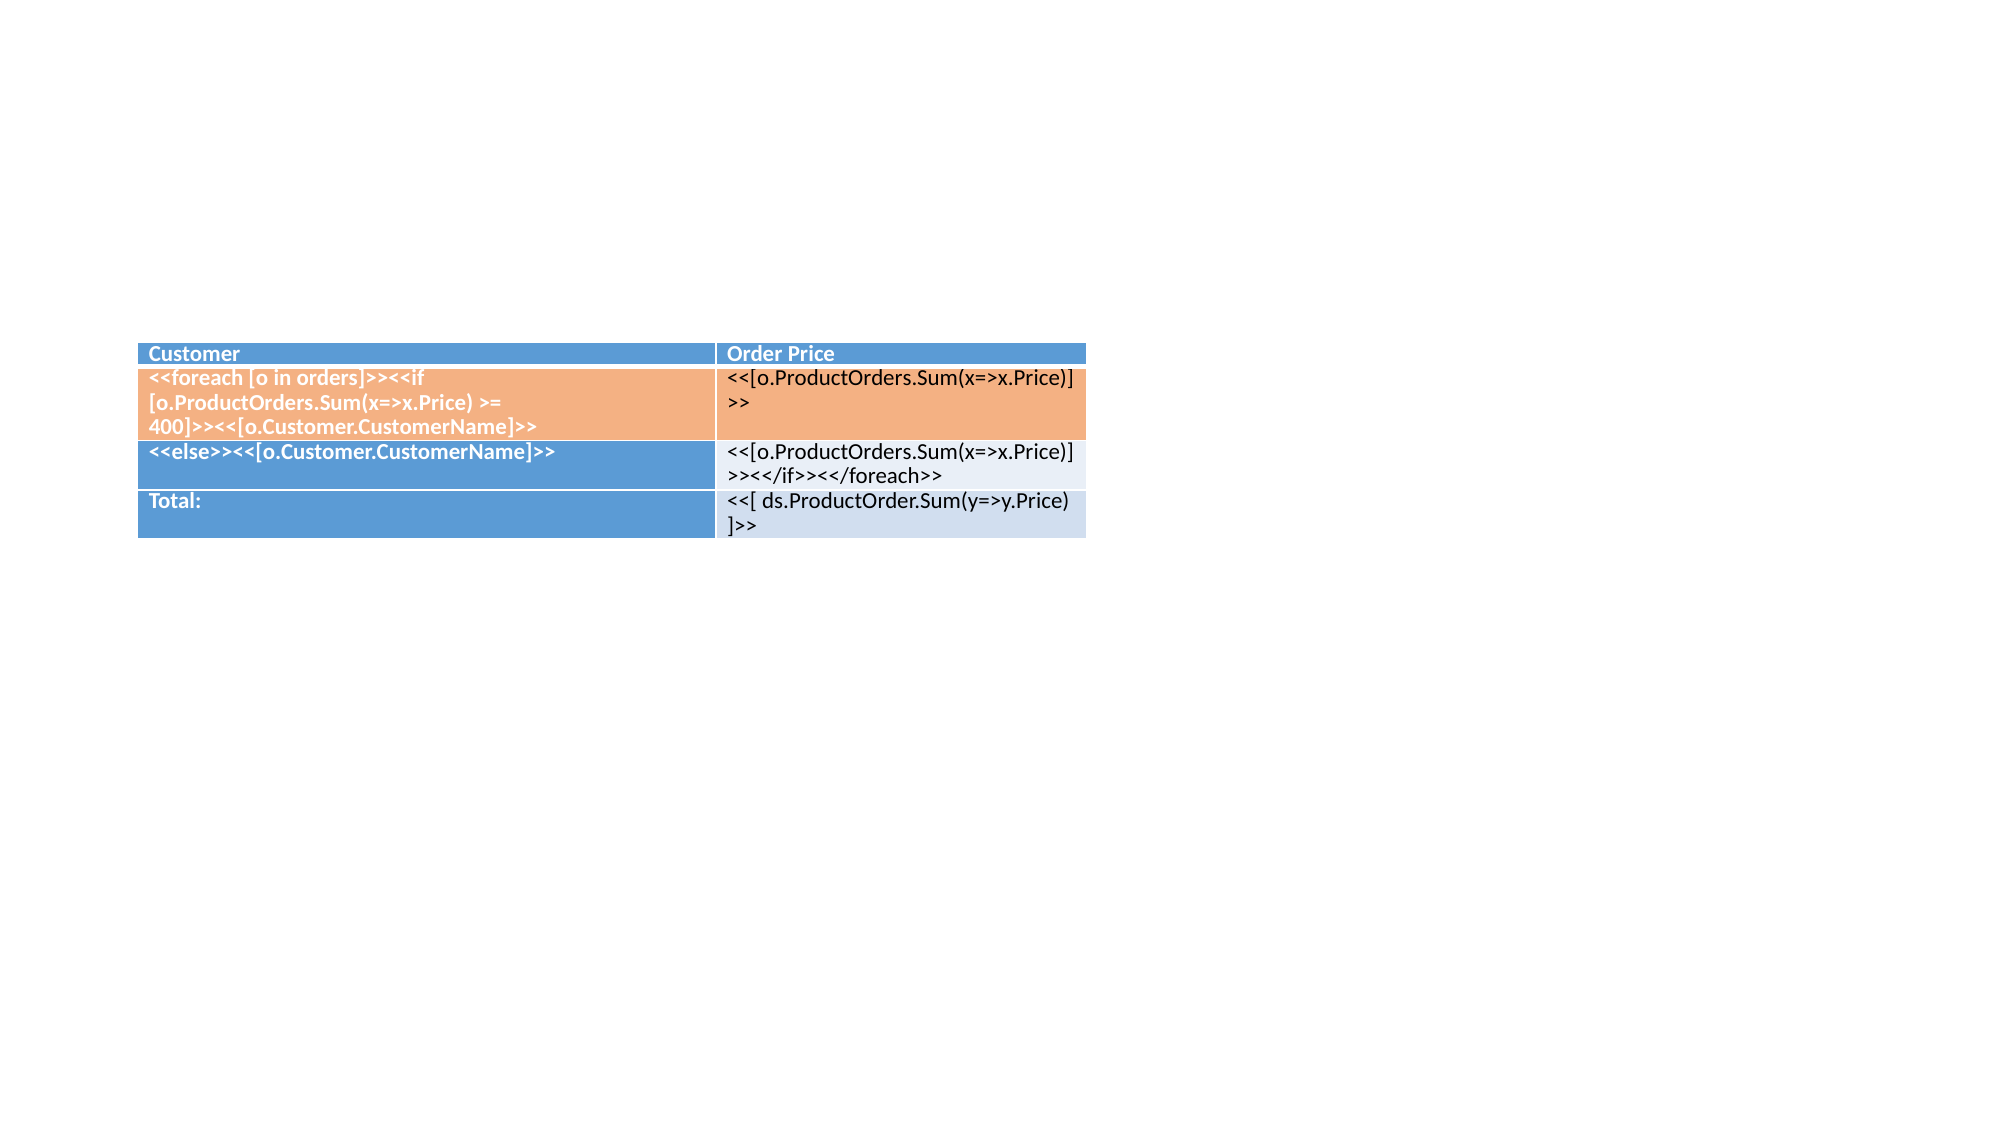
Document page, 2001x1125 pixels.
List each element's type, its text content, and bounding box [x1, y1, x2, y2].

table_cell <<foreach [o in orders]>><<if [o.ProductOrders.Sum(x=>x.Price) >= 400]>><<[o.Customer.CustomerName]>> [138, 369, 715, 440]
table_cell Total: [138, 491, 715, 538]
table_cell <<else>><<[o.Customer.CustomerName]>> [138, 441, 715, 489]
table_header Customer [138, 343, 715, 364]
table_cell <<[ ds.ProductOrder.Sum(y=>y.Price)]>> [717, 491, 1086, 538]
table_header Order Price [717, 343, 1086, 364]
table_cell <<[o.ProductOrders.Sum(x=>x.Price)]>> [717, 369, 1086, 440]
table_cell <<[o.ProductOrders.Sum(x=>x.Price)]>><</if>><</foreach>> [717, 441, 1086, 489]
